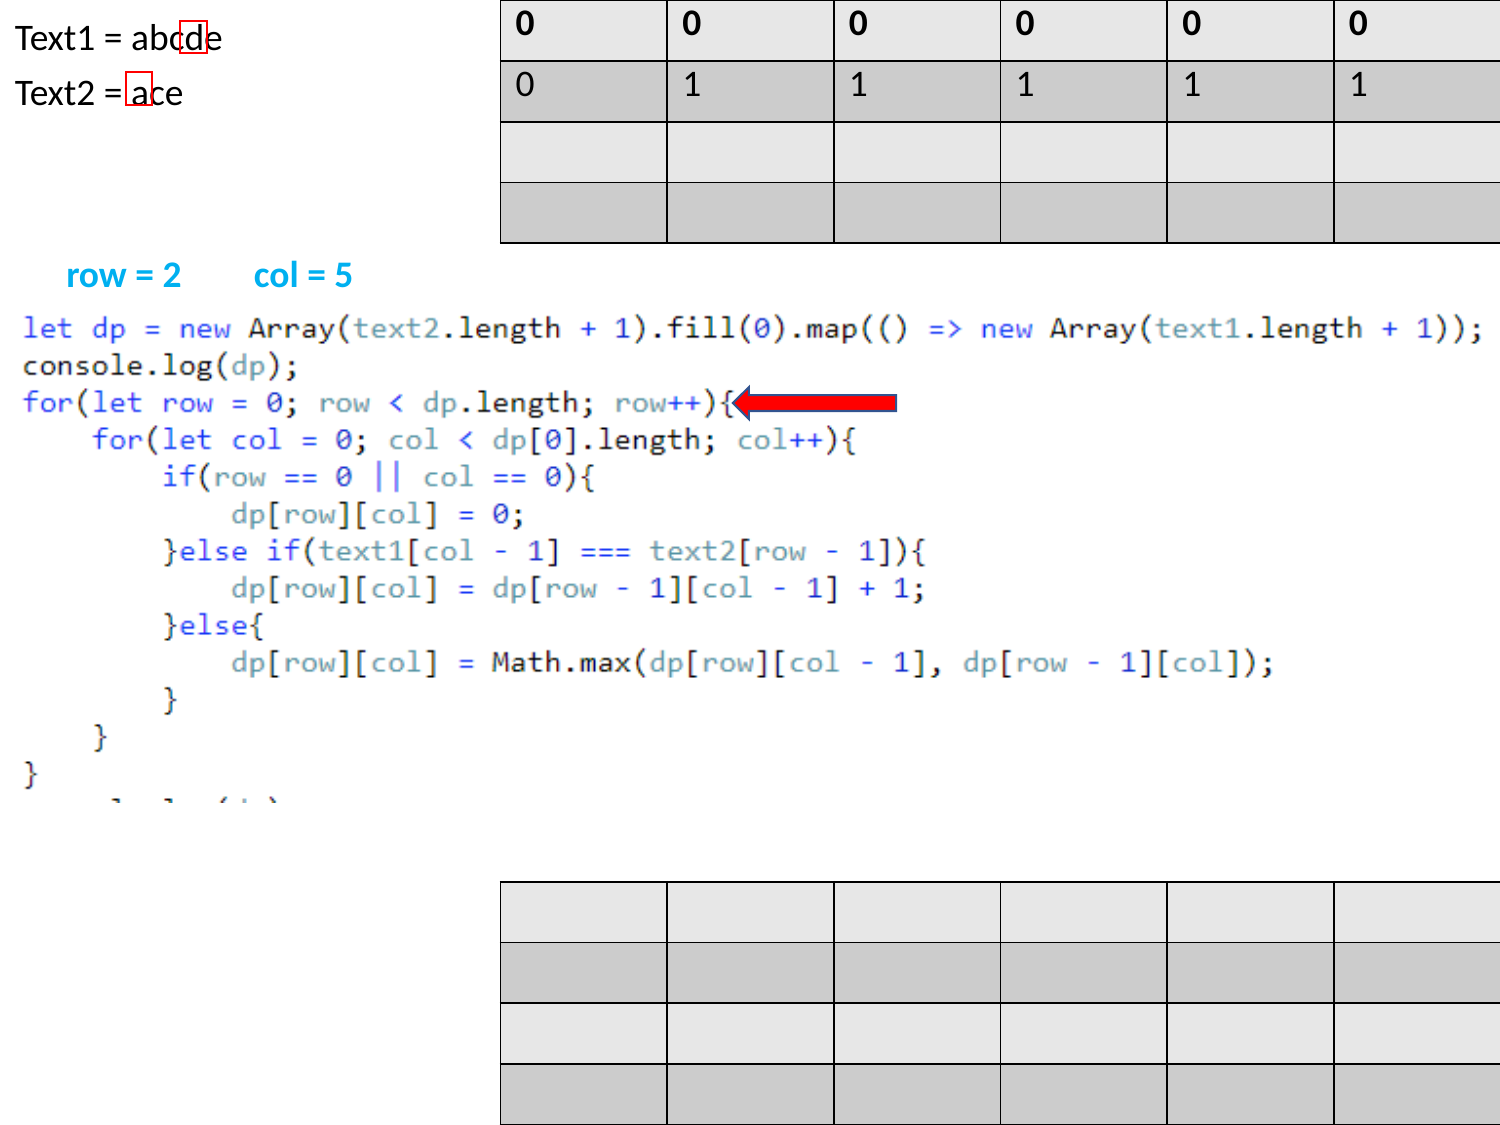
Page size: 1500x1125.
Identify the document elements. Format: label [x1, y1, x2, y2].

table_cell [668, 1065, 833, 1124]
table_cell [1335, 183, 1500, 242]
table_cell [835, 943, 1000, 1002]
table_cell [1001, 943, 1166, 1002]
table_cell [501, 1065, 666, 1124]
table_header [835, 883, 1000, 942]
table_header [501, 1, 666, 60]
table_cell [1001, 1065, 1166, 1124]
table_header [501, 883, 666, 942]
table_header [1001, 1, 1166, 60]
table_cell [1335, 1004, 1500, 1063]
table_cell [835, 1065, 1000, 1124]
table_cell [1335, 943, 1500, 1002]
table_cell [1001, 62, 1166, 121]
table_cell [501, 183, 666, 242]
table_cell [835, 183, 1000, 242]
table_cell [668, 123, 833, 182]
table_cell [501, 62, 666, 121]
text_box [0, 5, 240, 121]
table_cell [668, 183, 833, 242]
table_header [835, 1, 1000, 60]
table_cell [835, 1004, 1000, 1063]
table_cell [1168, 943, 1333, 1002]
table_cell [835, 62, 1000, 121]
table_cell [1168, 62, 1333, 121]
table_cell [1335, 1065, 1500, 1124]
table_header [1168, 1, 1333, 60]
text_box [51, 242, 226, 303]
table_header [1168, 883, 1333, 942]
table_header [1335, 1, 1500, 60]
table_header [668, 1, 833, 60]
text_box [239, 242, 414, 303]
table_cell [1001, 183, 1166, 242]
table_cell [1168, 183, 1333, 242]
table_cell [1335, 62, 1500, 121]
table_cell [501, 943, 666, 1002]
table_header [668, 883, 833, 942]
table_header [1001, 883, 1166, 942]
picture [11, 303, 1489, 803]
table_cell [668, 943, 833, 1002]
table_cell [1001, 1004, 1166, 1063]
table_cell [501, 123, 666, 182]
table_cell [1168, 1004, 1333, 1063]
table_cell [668, 1004, 833, 1063]
table_cell [1001, 123, 1166, 182]
table_cell [1168, 1065, 1333, 1124]
table_cell [835, 123, 1000, 182]
table_cell [1168, 123, 1333, 182]
table_cell [1335, 123, 1500, 182]
table_cell [668, 62, 833, 121]
table_cell [501, 1004, 666, 1063]
table_header [1335, 883, 1500, 942]
